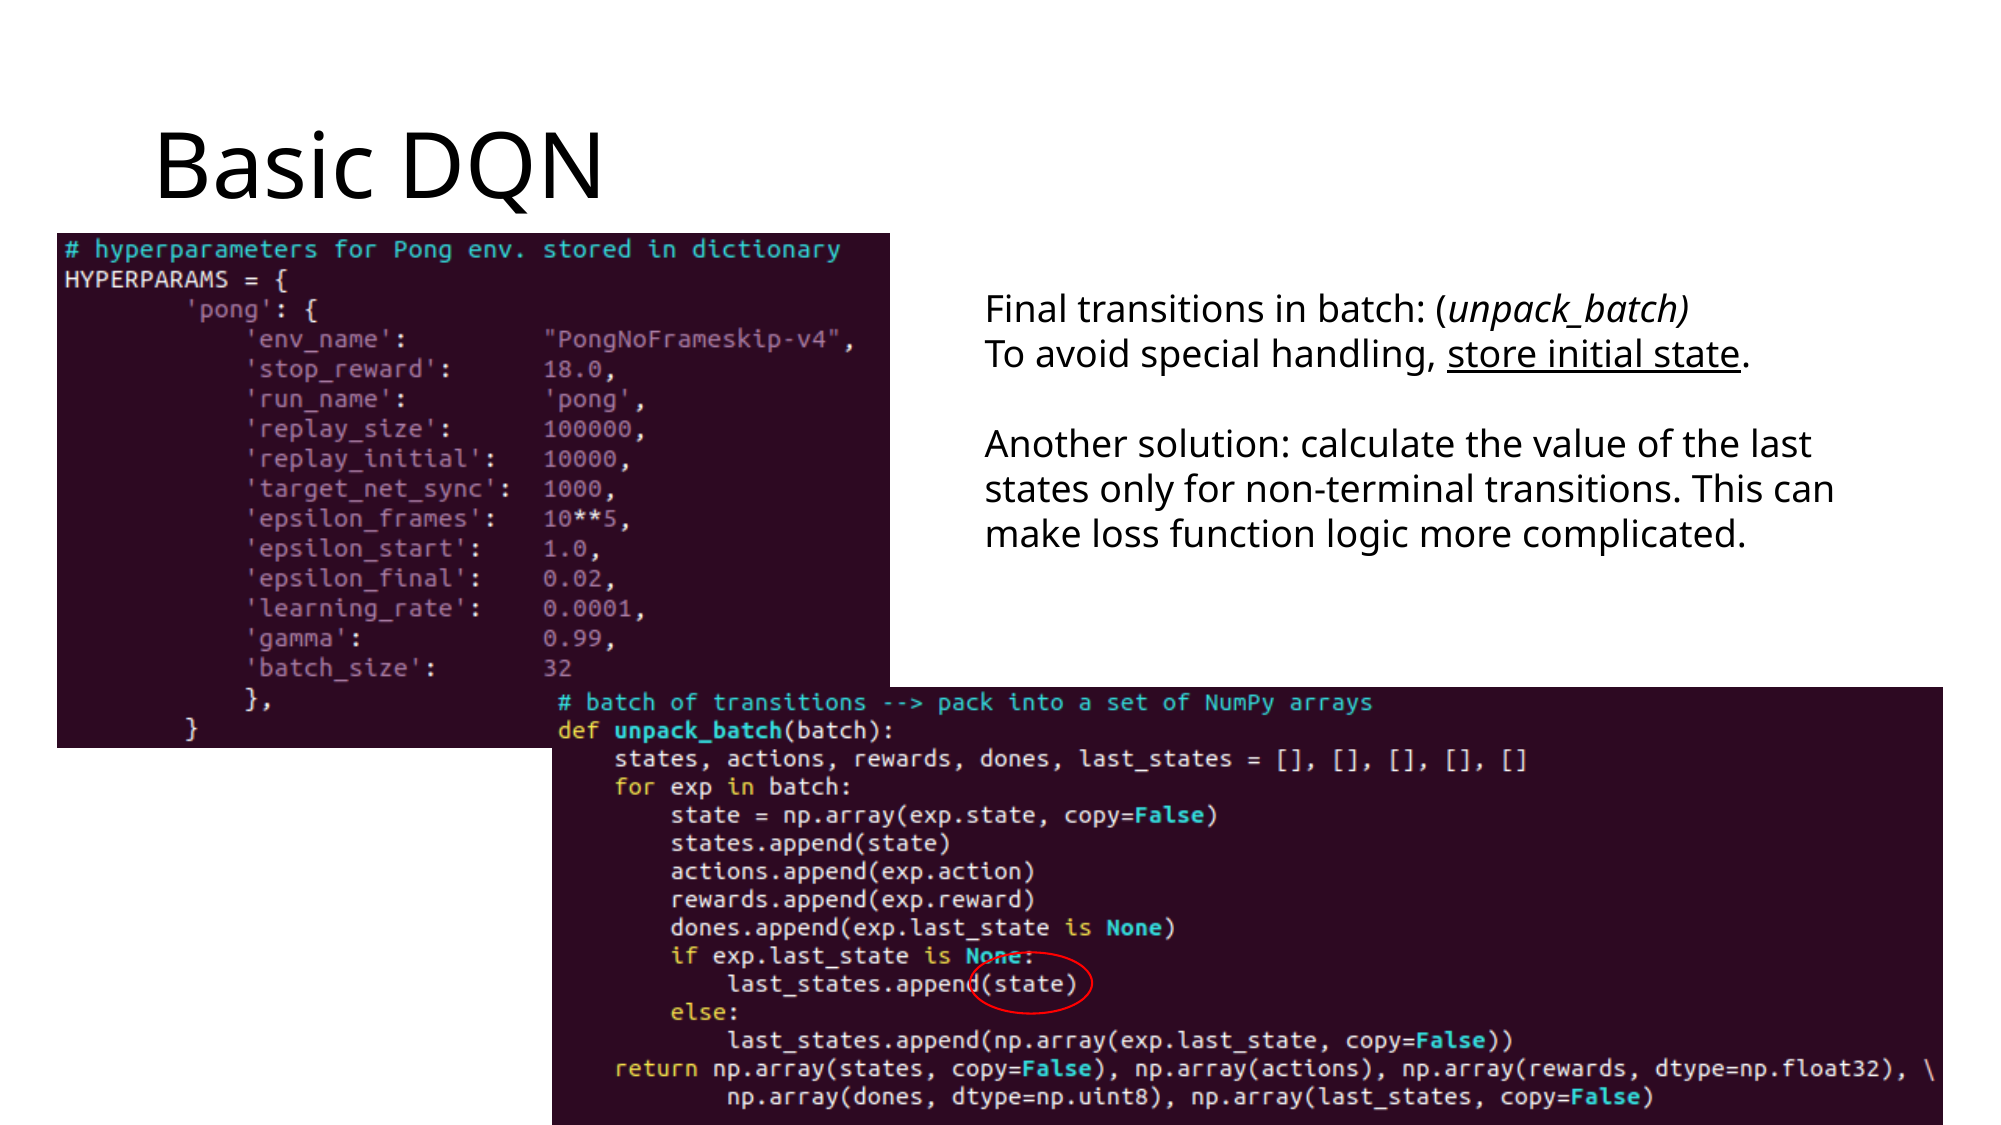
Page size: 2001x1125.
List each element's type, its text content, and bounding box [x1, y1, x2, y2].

text_box Final transitions in batch: (unpack_batch) To avoid special handling, store initial state. Another solution: calculate the value of the last states only for non-terminal transitions. This can make loss function logic more complicated. [969, 277, 1863, 562]
title Basic DQN [137, 59, 1863, 278]
picture [551, 687, 1943, 1125]
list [57, 233, 890, 748]
